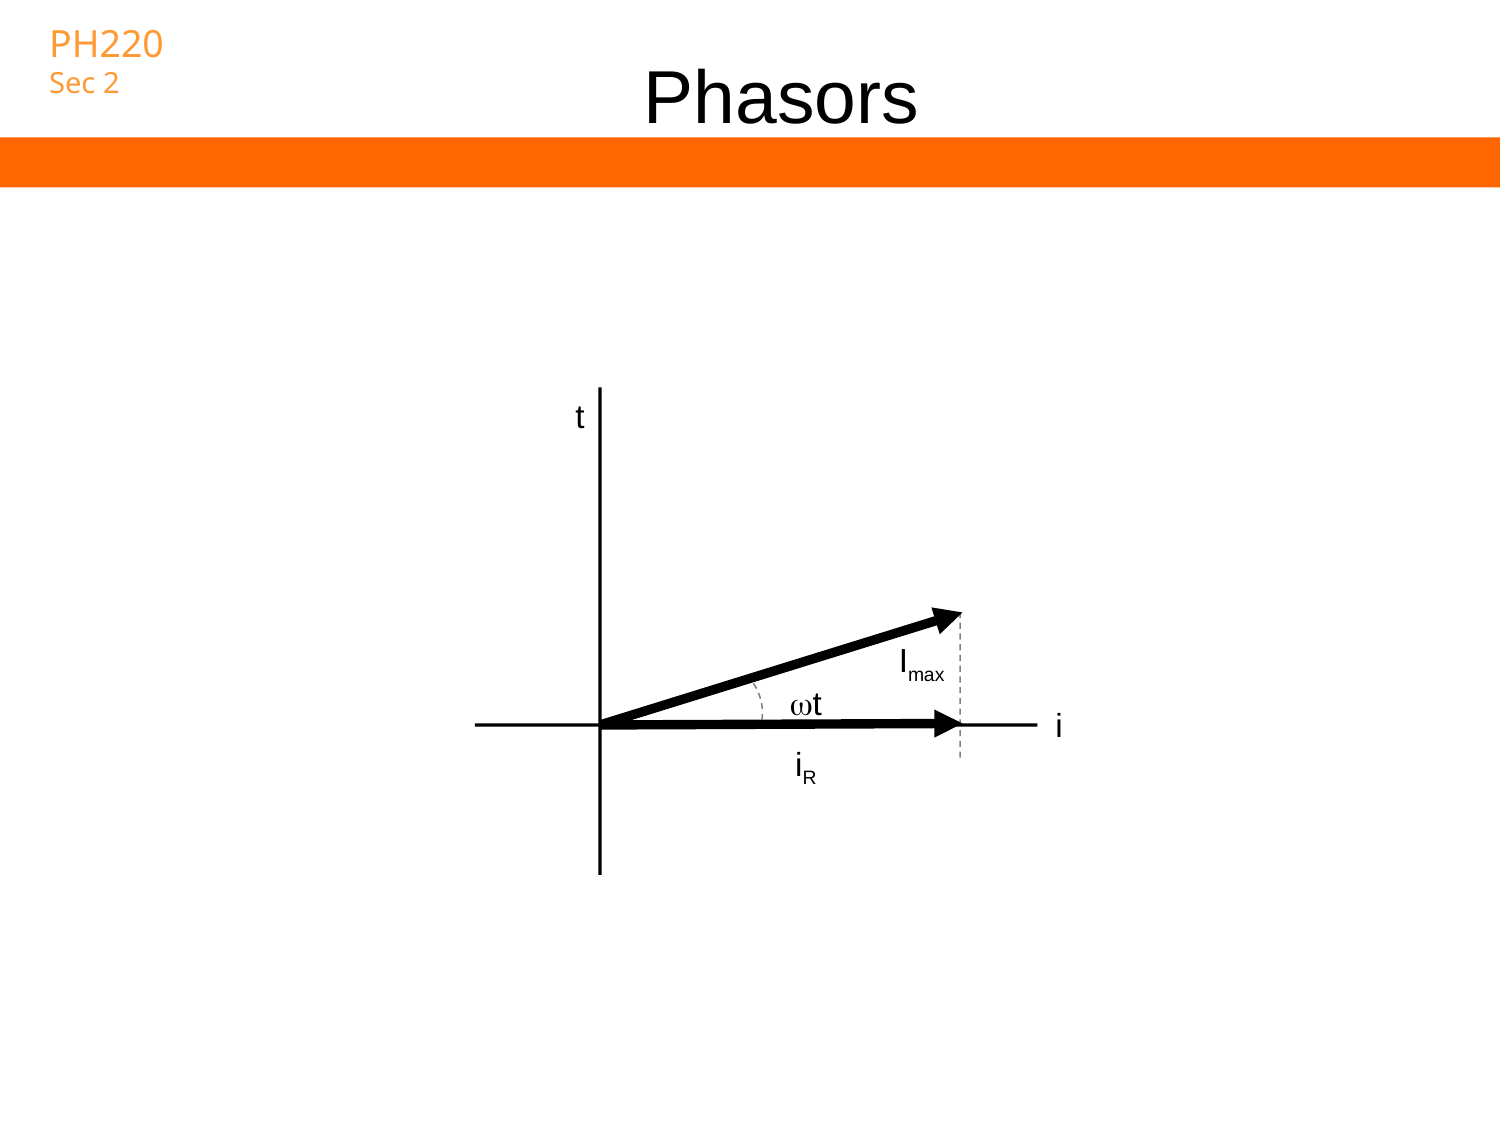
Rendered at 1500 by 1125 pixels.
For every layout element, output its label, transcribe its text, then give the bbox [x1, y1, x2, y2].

text_box [837, 717, 963, 730]
text_box t [560, 387, 600, 443]
text_box [687, 683, 763, 724]
text_box Imax [884, 632, 1000, 693]
text_box t [775, 674, 837, 730]
text_box i [1040, 697, 1078, 752]
text_box iR [780, 735, 832, 796]
text_box [899, 610, 963, 632]
title Phasors [262, 0, 1325, 188]
